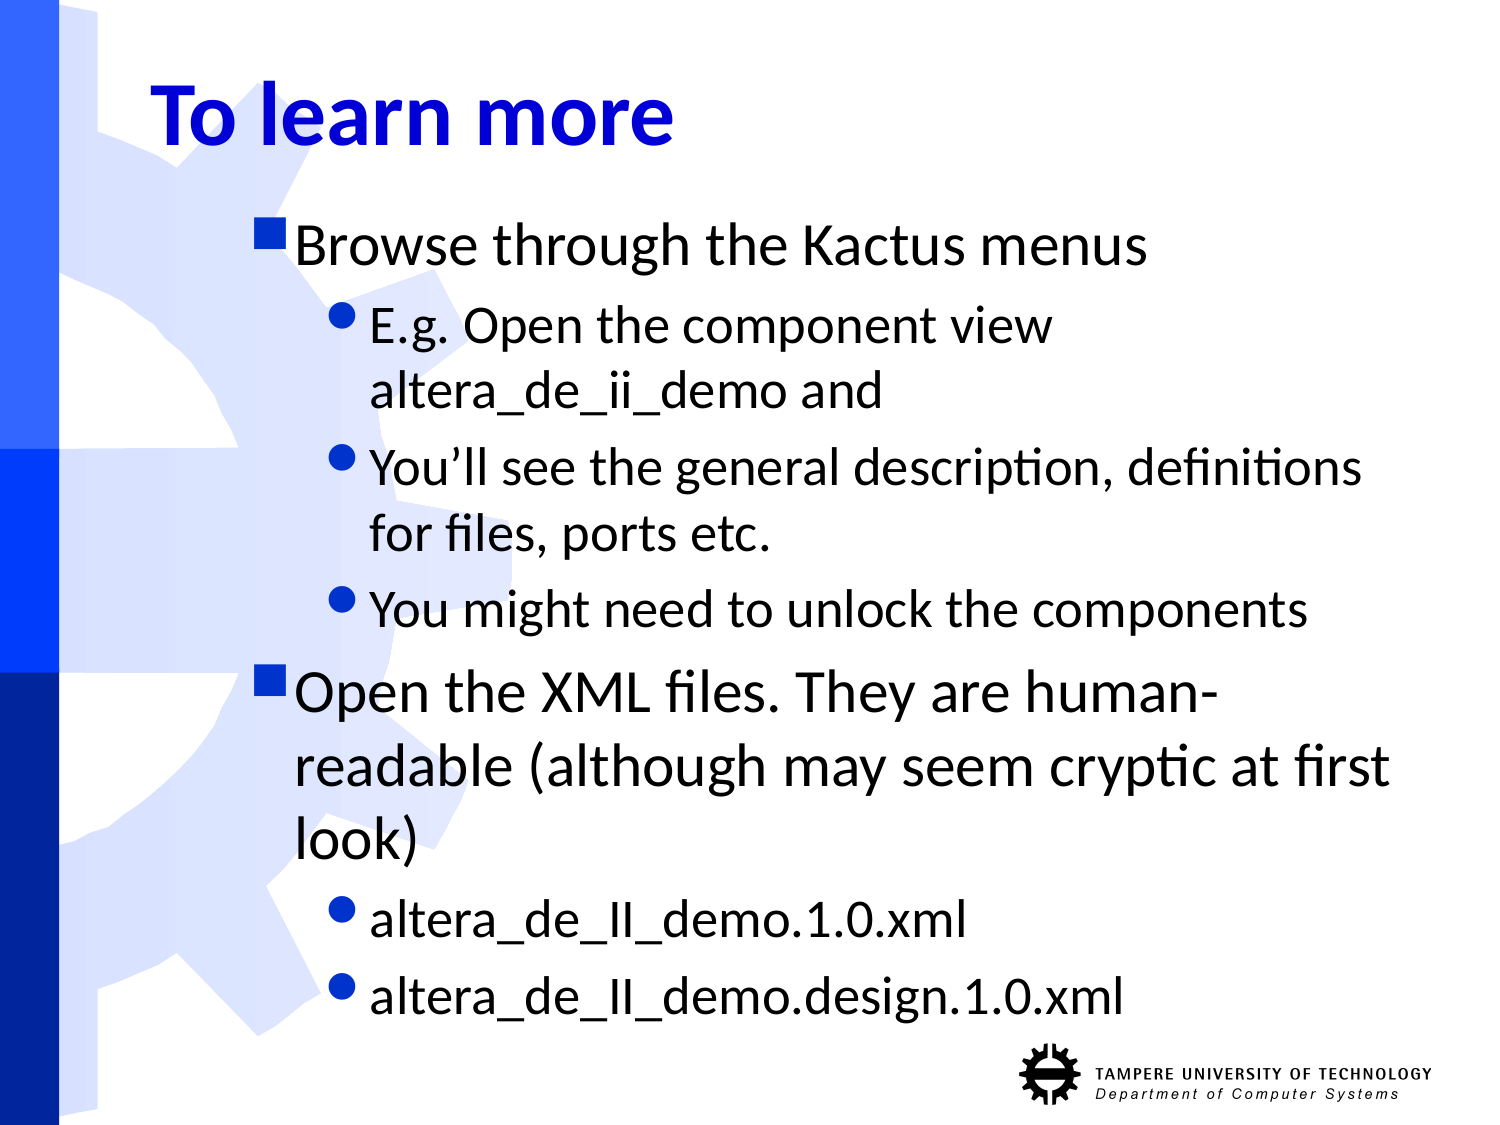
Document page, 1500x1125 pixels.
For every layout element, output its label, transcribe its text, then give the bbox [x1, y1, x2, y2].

list Browse through the Kactus menus E.g. Open the component view altera_de_ii_demo and You’ll see the general description, definitions for files, ports etc. You might need to unlock the components Open the XML files. They are human-readable (although may seem cryptic at first look) altera_de_II_demo.1.0.xml altera_de_II_demo.design.1.0.xml [234, 196, 1436, 1038]
title To learn more [135, 30, 1436, 173]
picture [1019, 1043, 1432, 1105]
